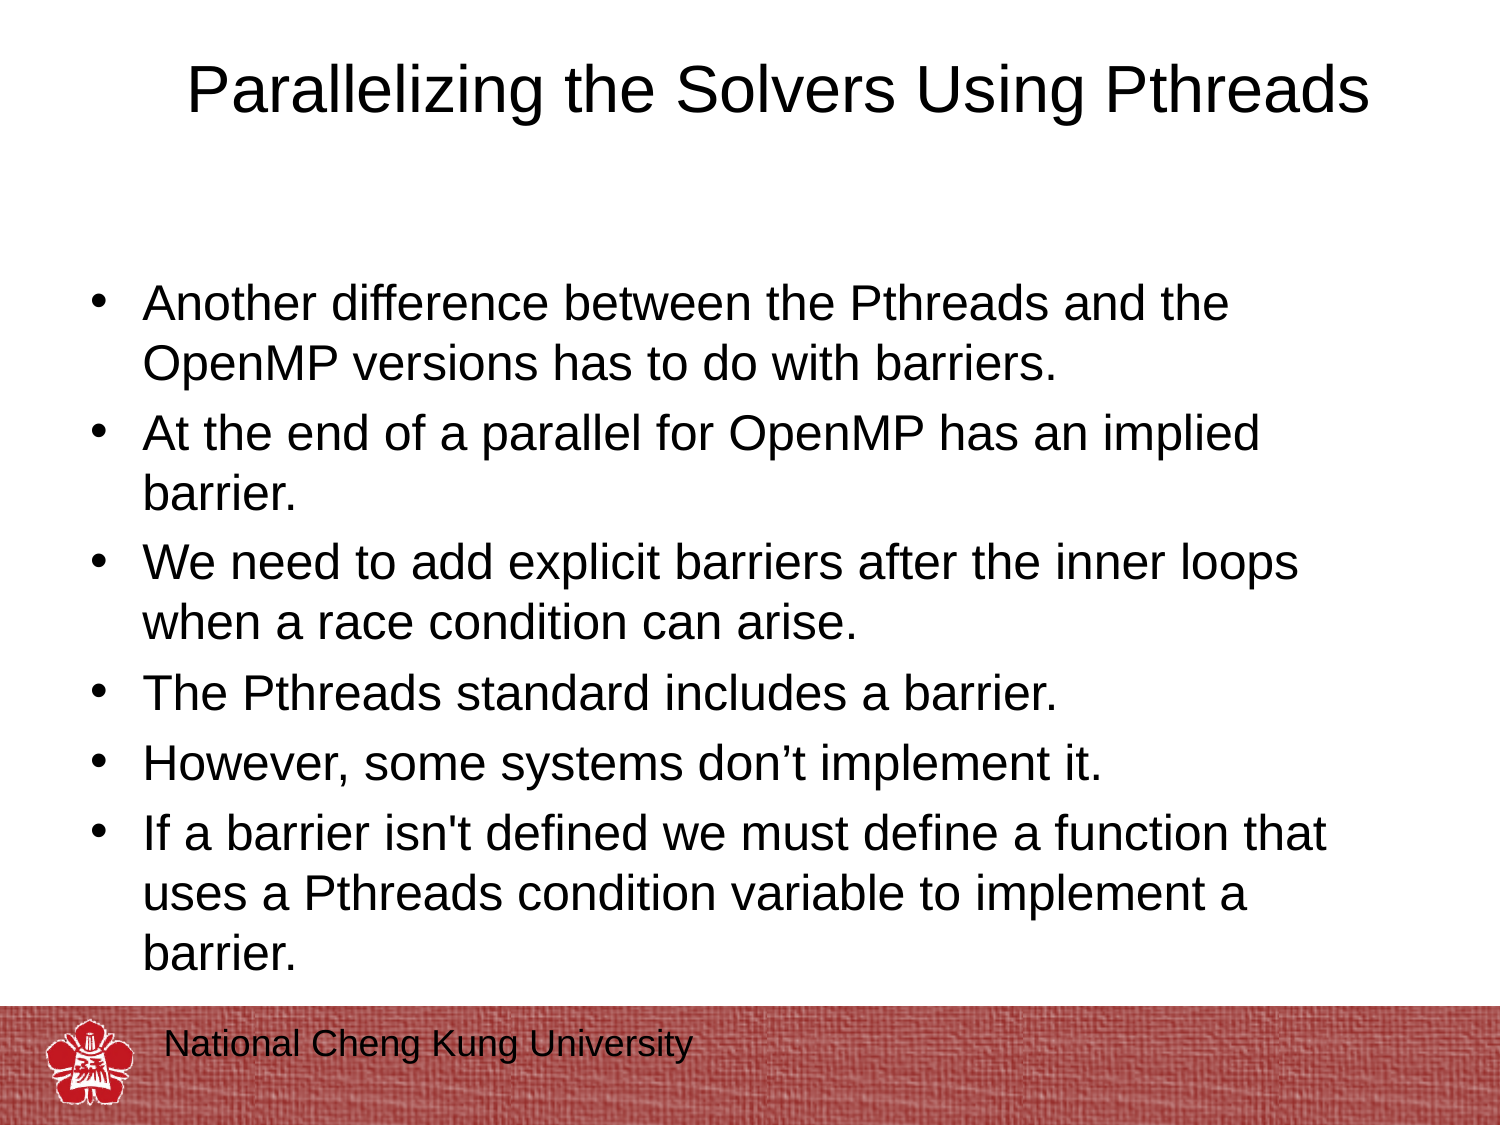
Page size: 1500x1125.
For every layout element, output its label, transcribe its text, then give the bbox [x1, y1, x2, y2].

picture [29, 1006, 148, 1125]
list Another difference between the Pthreads and the OpenMP versions has to do with barriers. At the end of a parallel for OpenMP has an implied barrier. We need to add explicit barriers after the inner loops when a race condition can arise. The Pthreads standard includes a barrier. However, some systems don’t implement it. If a barrier isn't defined we must define a function that uses a Pthreads condition variable to implement a barrier. [75, 262, 1425, 988]
title Parallelizing the Solvers Using Pthreads [100, 38, 1459, 135]
